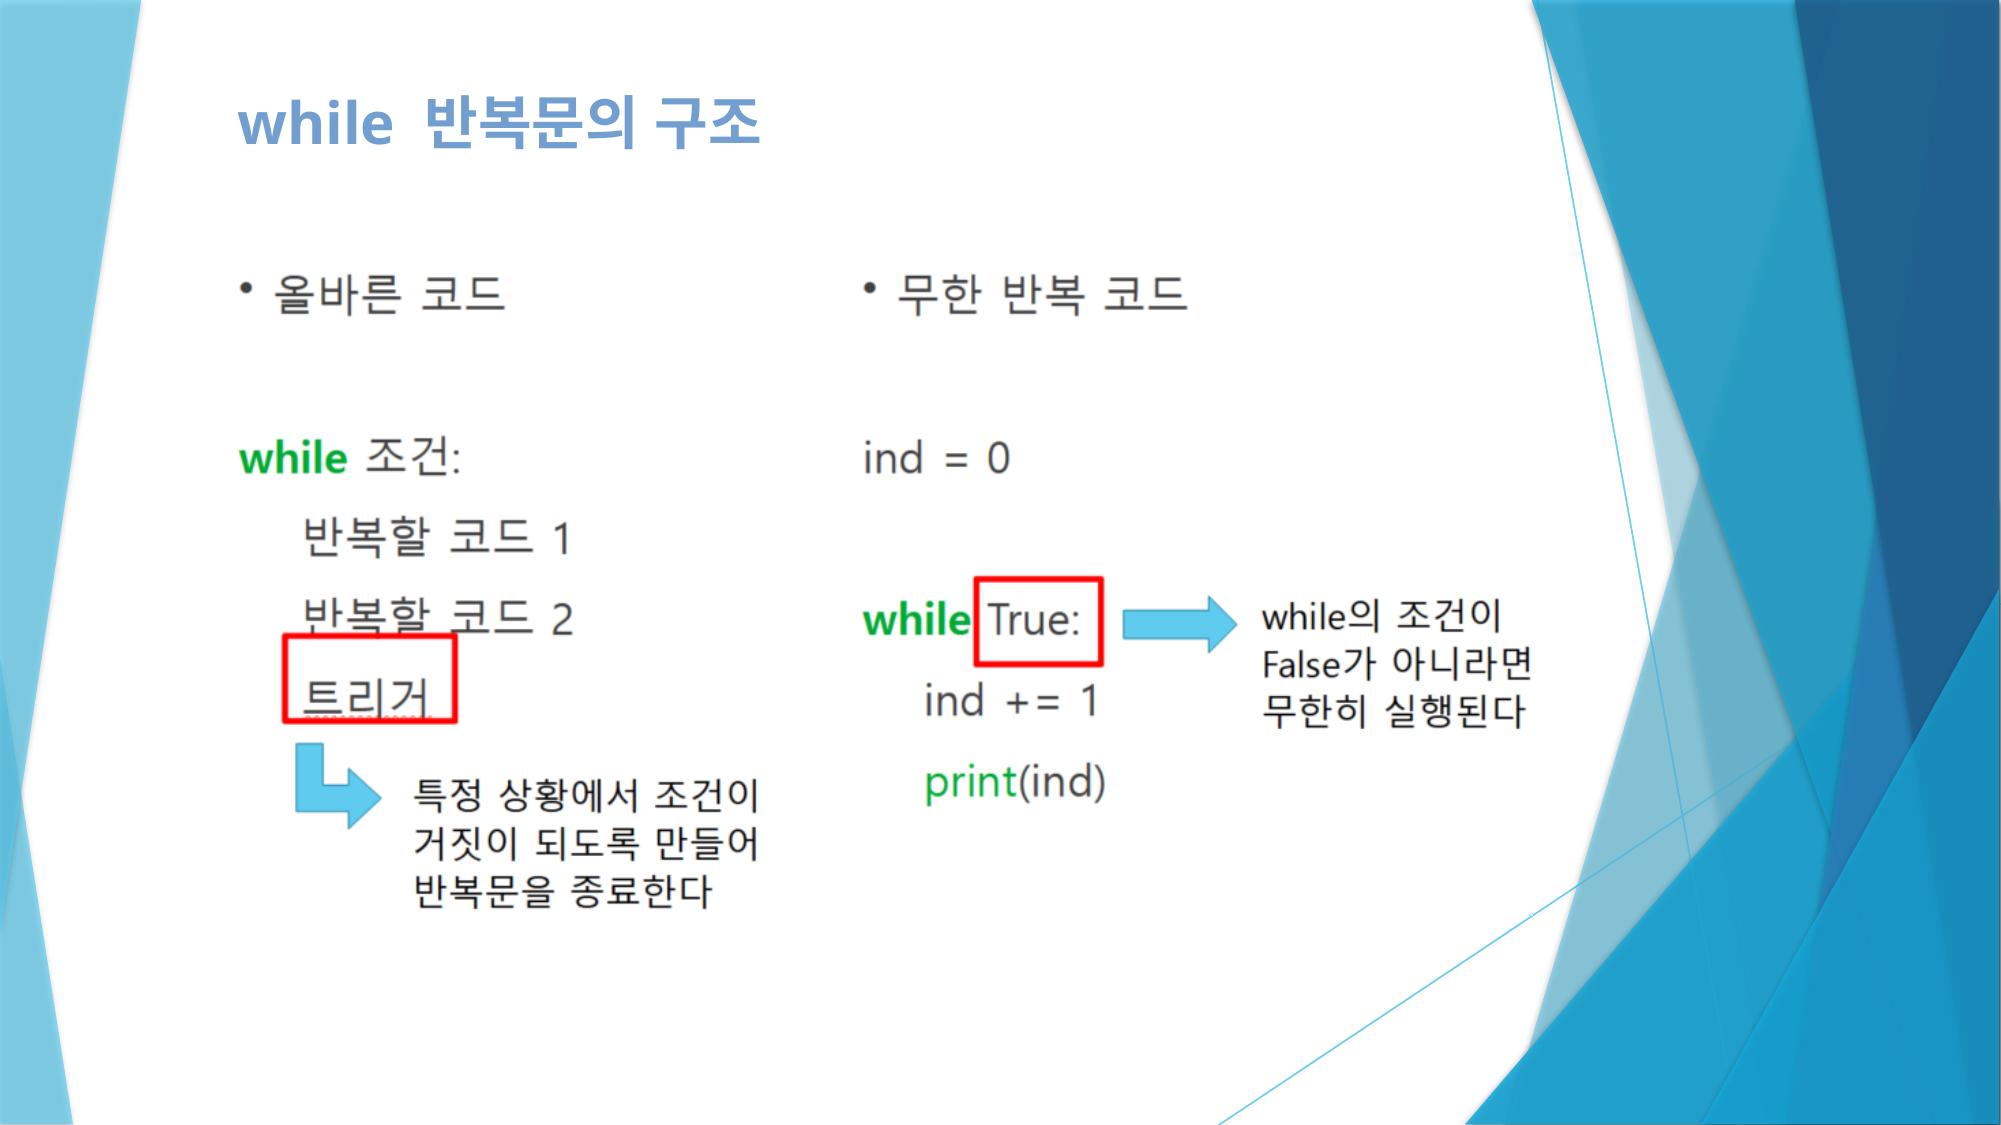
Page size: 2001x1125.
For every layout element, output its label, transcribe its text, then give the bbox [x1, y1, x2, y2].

picture [230, 265, 1533, 916]
text_box while 반복문의 구조 [237, 50, 1452, 202]
